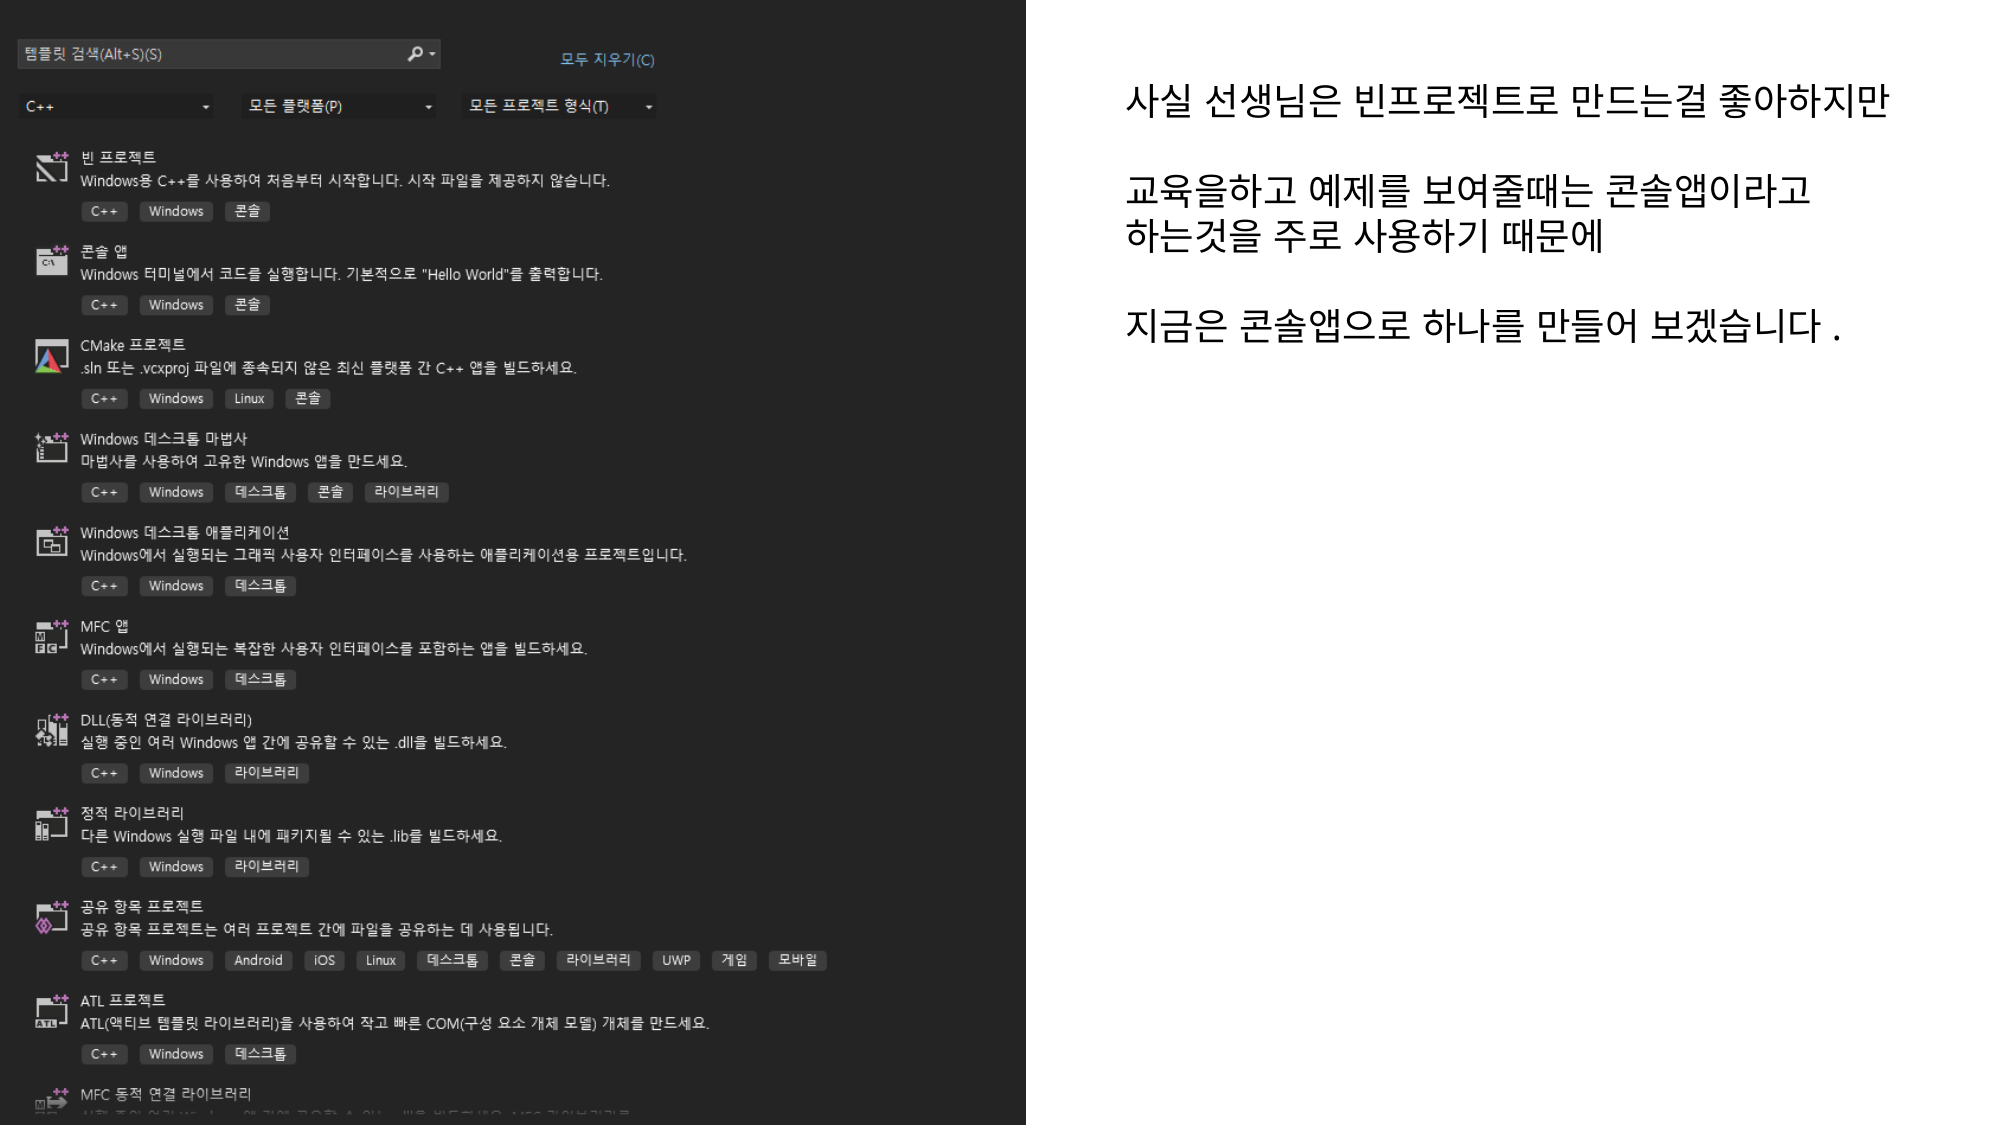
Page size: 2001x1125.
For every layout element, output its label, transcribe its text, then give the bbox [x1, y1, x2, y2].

text_box 사실 선생님은 빈프로젝트로 만드는걸 좋아하지만 교육을하고 예제를 보여줄때는 콘솔앱이라고 하는것을 주로 사용하기 때문에 지금은 콘솔앱으로 하나를 만들어 보겠습니다. [1110, 70, 1943, 356]
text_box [6, 132, 298, 364]
picture [0, 0, 1026, 1125]
